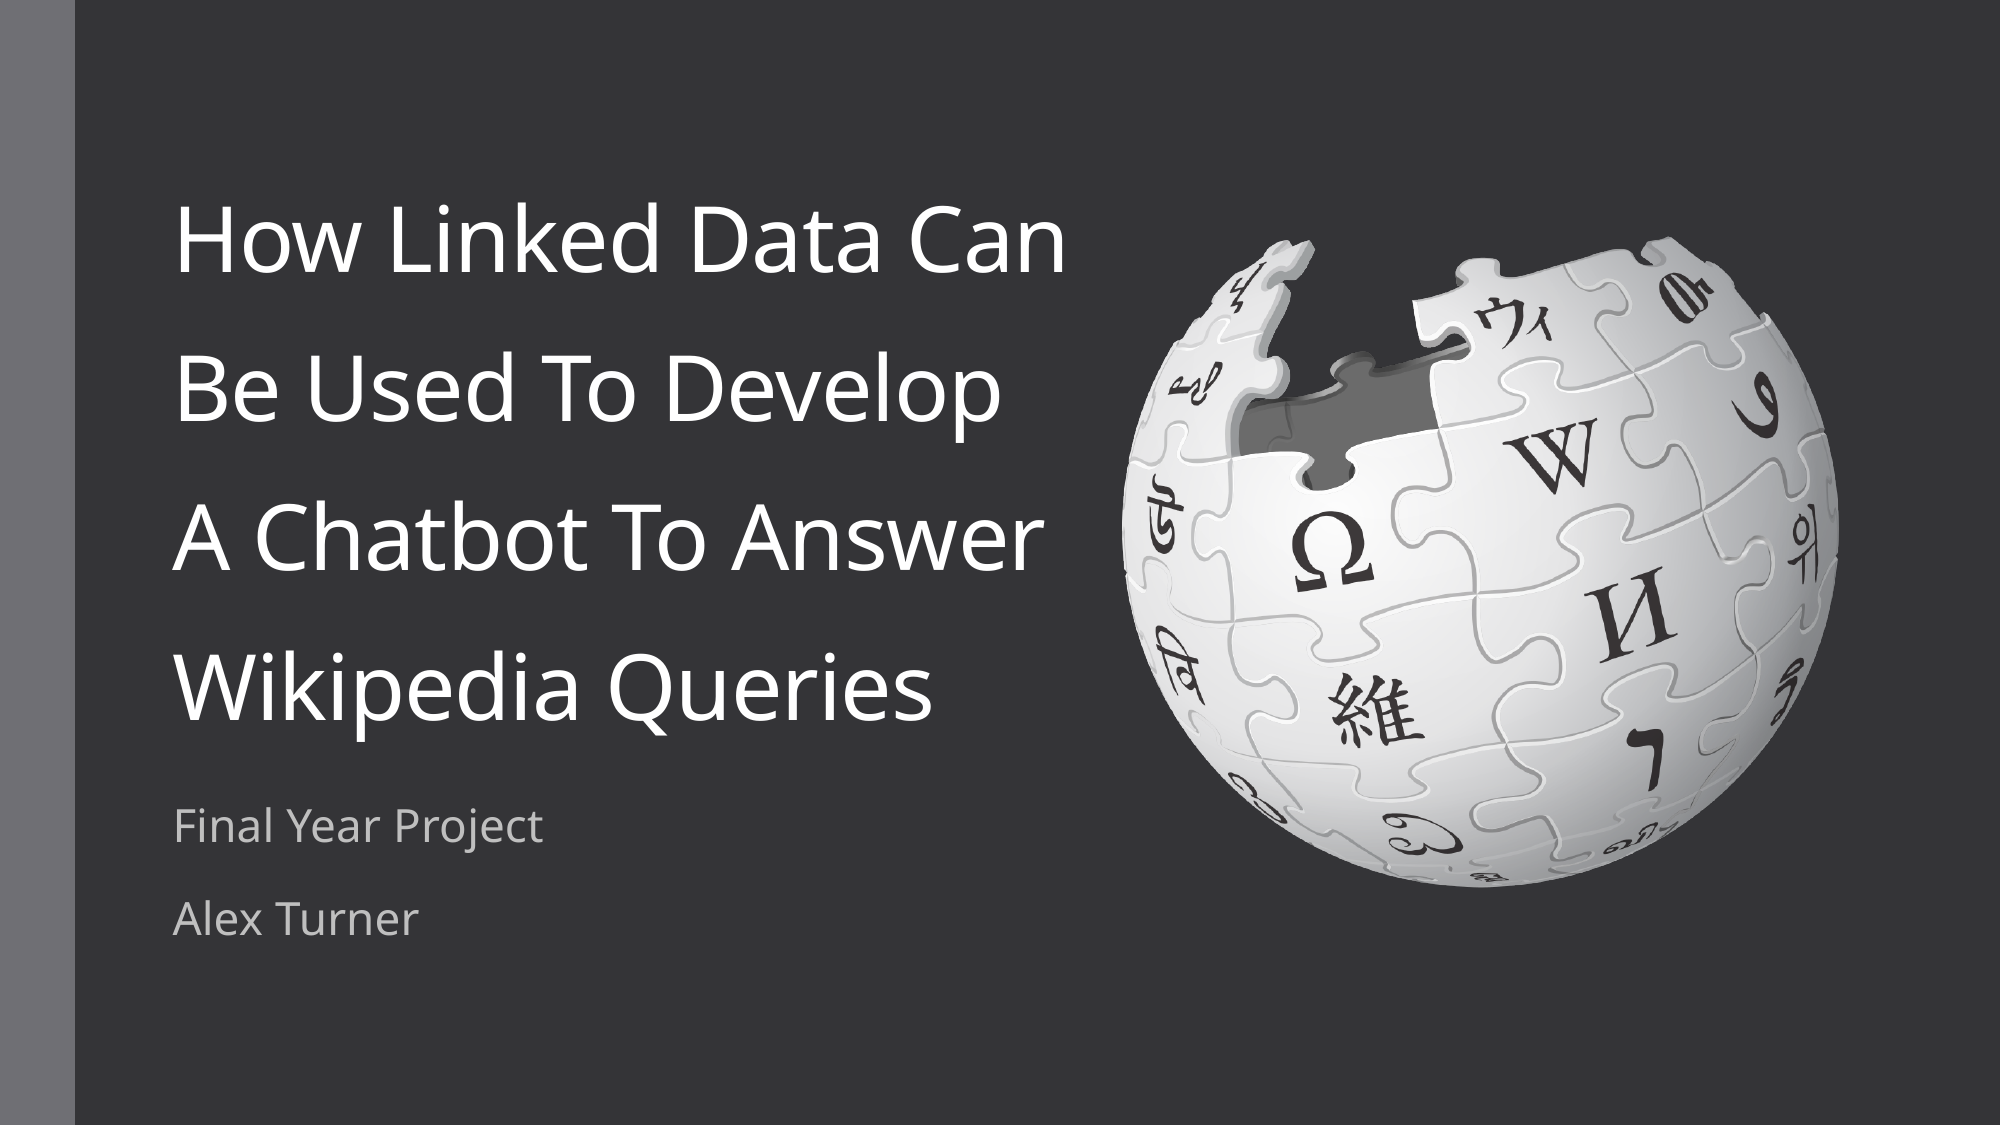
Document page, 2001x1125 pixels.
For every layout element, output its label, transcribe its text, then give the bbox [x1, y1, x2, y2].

text_box Final Year Project Alex Turner [157, 787, 1188, 1019]
text_box How Linked Data Can Be Used To Develop A Chatbot To Answer Wikipedia Queries [157, 124, 1096, 755]
picture [1119, 232, 1843, 893]
